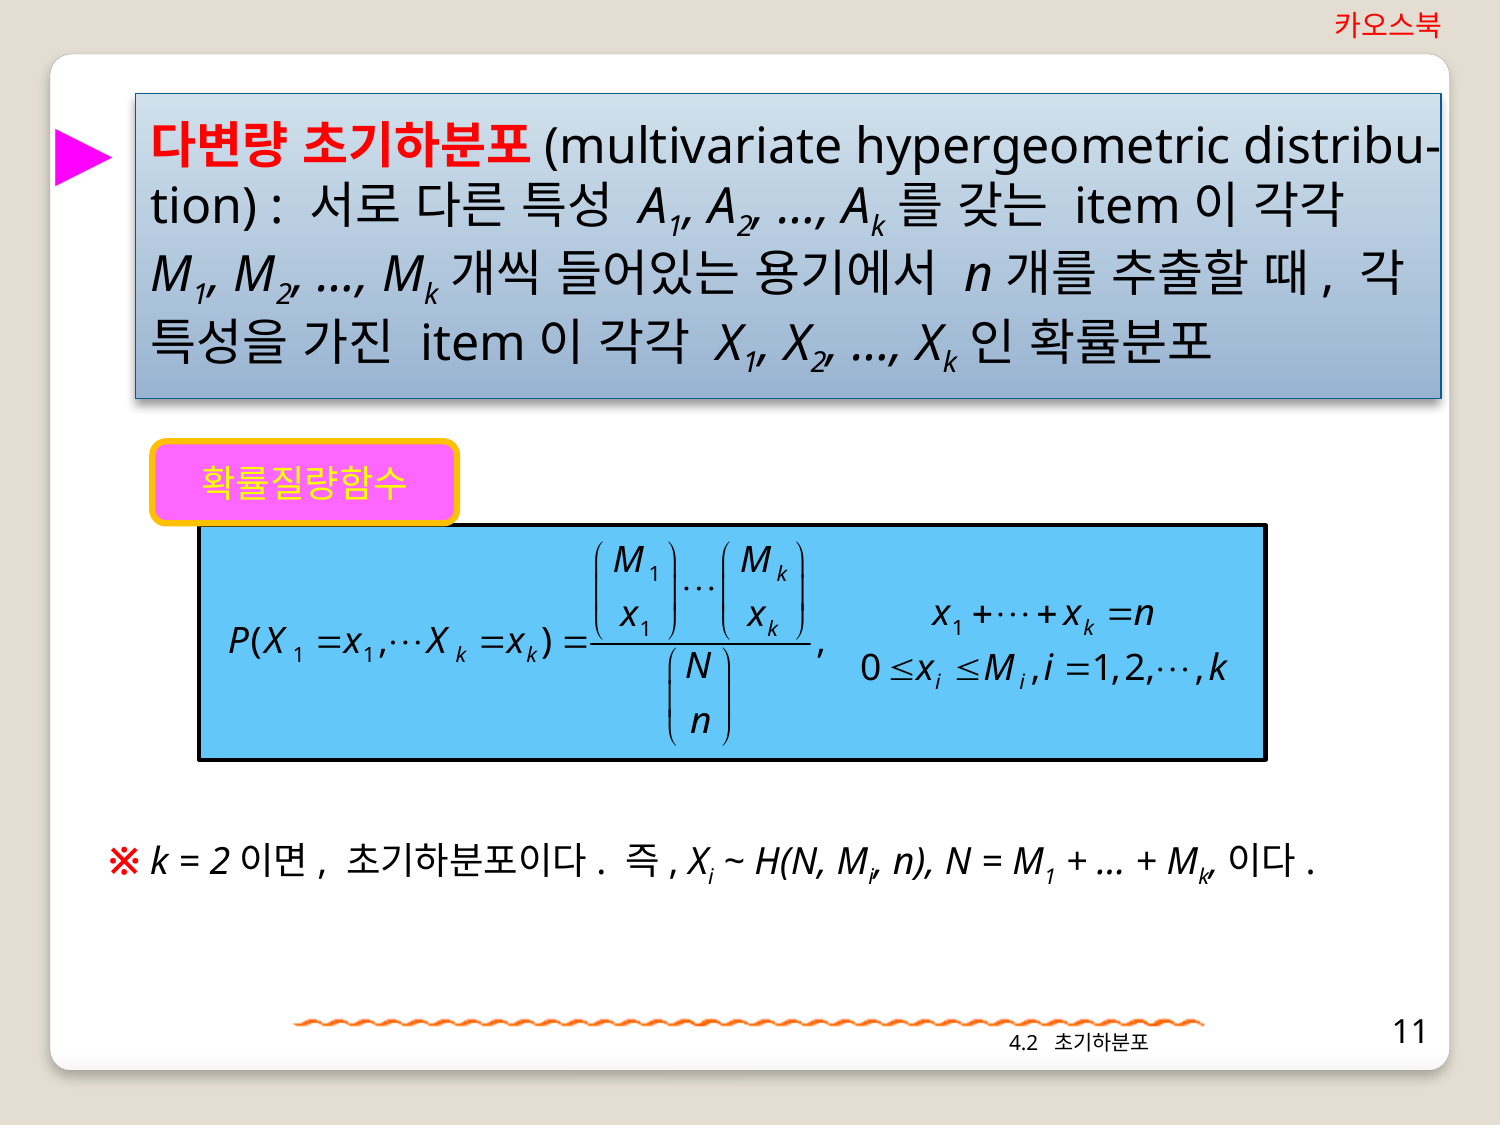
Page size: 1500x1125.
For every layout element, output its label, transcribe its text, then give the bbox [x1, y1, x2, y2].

text_box 카오스북 [1277, 0, 1500, 50]
text_box [196, 522, 1269, 763]
text_box ▶ [41, 94, 124, 200]
footer 4.2 초기하분포 [994, 1002, 1369, 1063]
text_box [221, 534, 1234, 754]
text_box 확률질량함수 [148, 437, 461, 527]
picture [281, 1015, 1219, 1032]
slide_number 11 [1369, 1002, 1445, 1063]
text_box 다변량 초기하분포(multivariate hypergeometric distribu- tion) : 서로 다른 특성 A1, A2, …, Ak를 갖는 item이 각각 M1, M2, …, Mk개씩 들어있는 용기에서 n개를 추출할 때, 각 특성을 가진 item이 각각 X1, X2, …, Xk인 확률분포 [135, 93, 1442, 399]
text_box ※ k = 2이면, 초기하분포이다. 즉, Xi ~ H(N, Mi, n), N = M1 + … + Mk,이다. [93, 829, 1383, 896]
